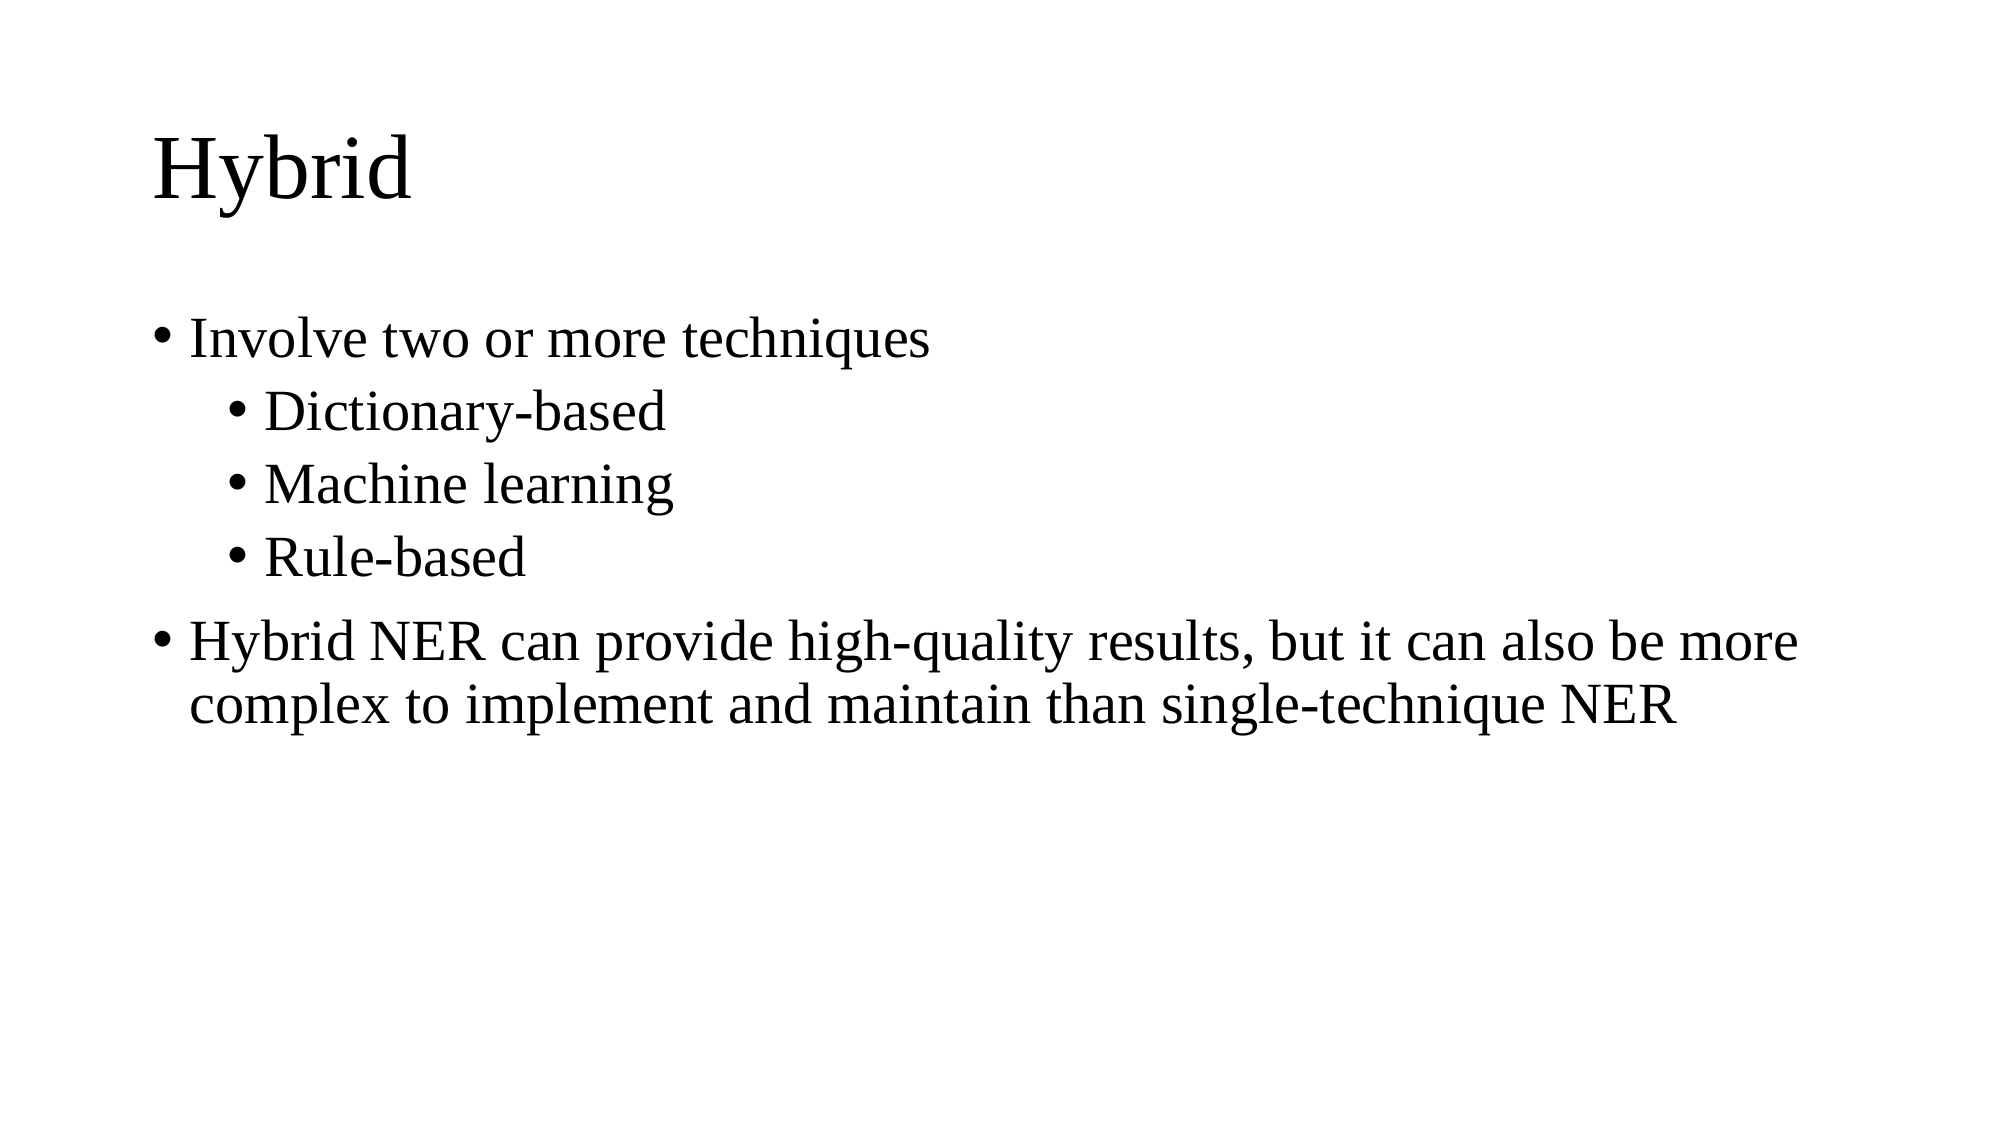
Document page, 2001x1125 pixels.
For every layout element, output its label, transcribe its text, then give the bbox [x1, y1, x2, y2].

title Hybrid [137, 59, 1863, 278]
list Involve two or more techniques Dictionary-based Machine learning Rule-based Hybrid NER can provide high-quality results, but it can also be more complex to implement and maintain than single-technique NER [137, 299, 1863, 1014]
